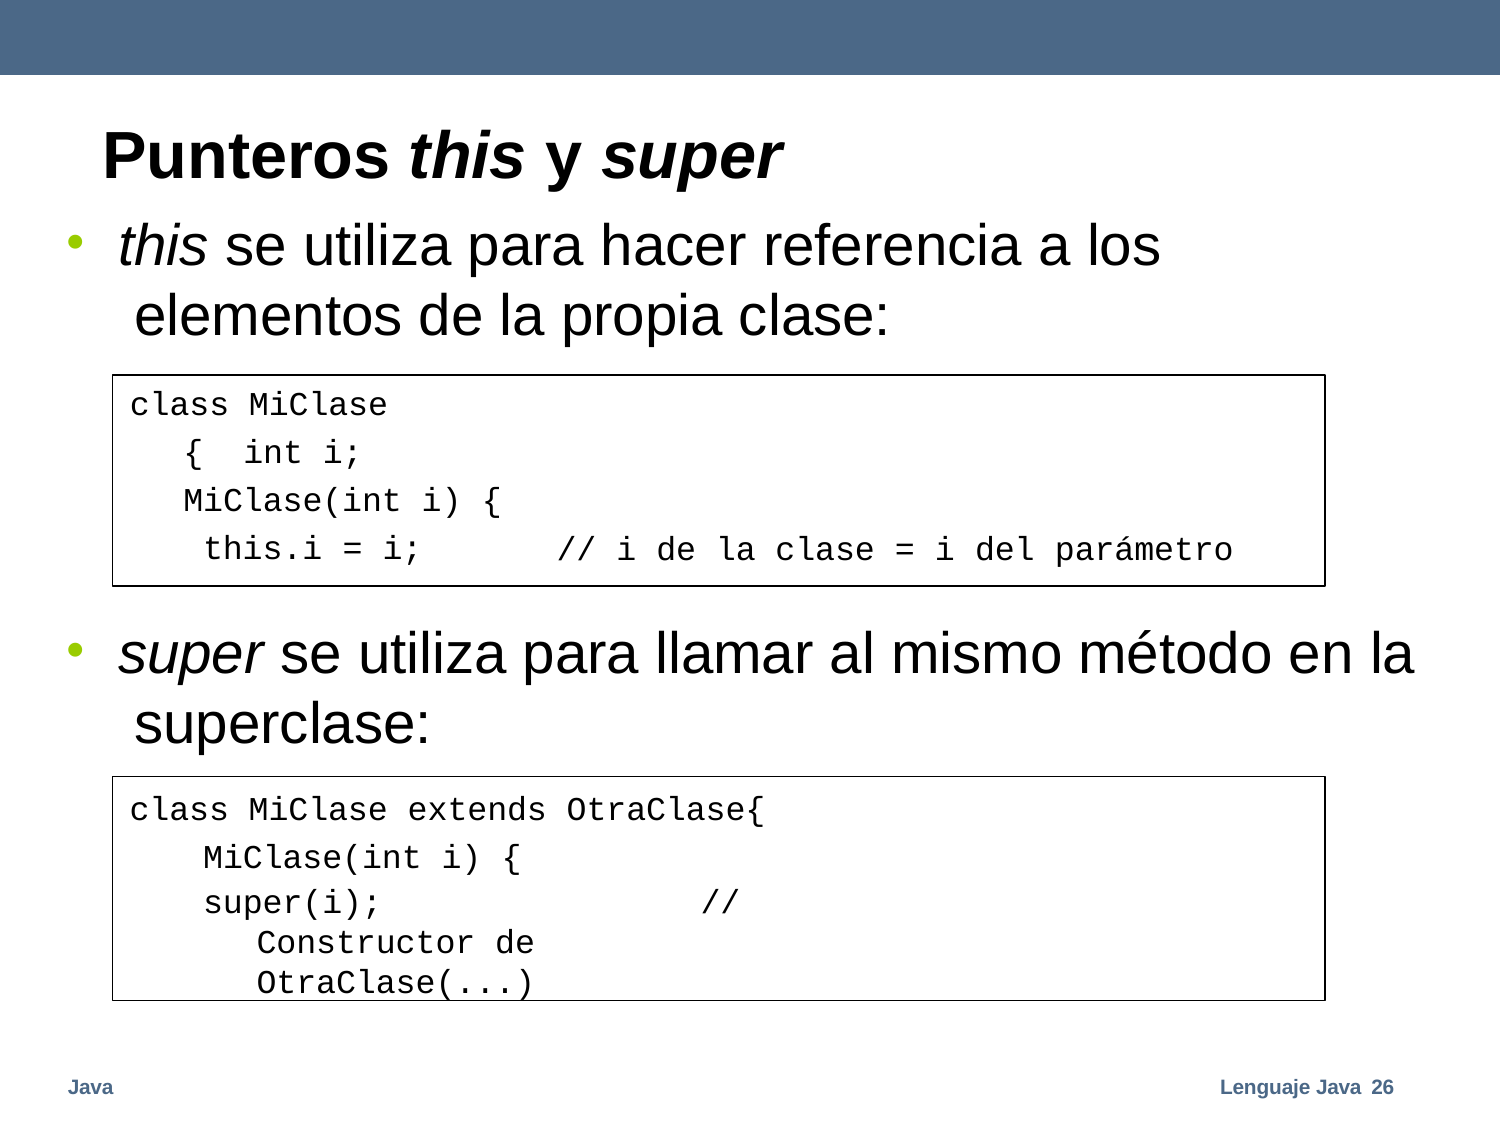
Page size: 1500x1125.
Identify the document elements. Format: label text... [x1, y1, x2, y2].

text_box class MiClase extends OtraClase{ MiClase(int i) { super(i); // Constructor de OtraClase(...) [112, 776, 1325, 1001]
text_box super se utiliza para llamar al mismo método en la superclase: [62, 613, 1421, 756]
text_box // i de la clase = i del parámetro [556, 525, 1239, 568]
text_box class MiClase { int i; MiClase(int i) { this.i = i; [129, 372, 506, 567]
slide_number Lenguaje Java 26 [1217, 1073, 1408, 1125]
text_box [112, 375, 1325, 587]
slide_number Java [65, 1073, 116, 1125]
title Punteros this y super [100, 109, 788, 300]
text_box this se utiliza para hacer referencia a los elementos de la propia clase: [62, 205, 1166, 348]
